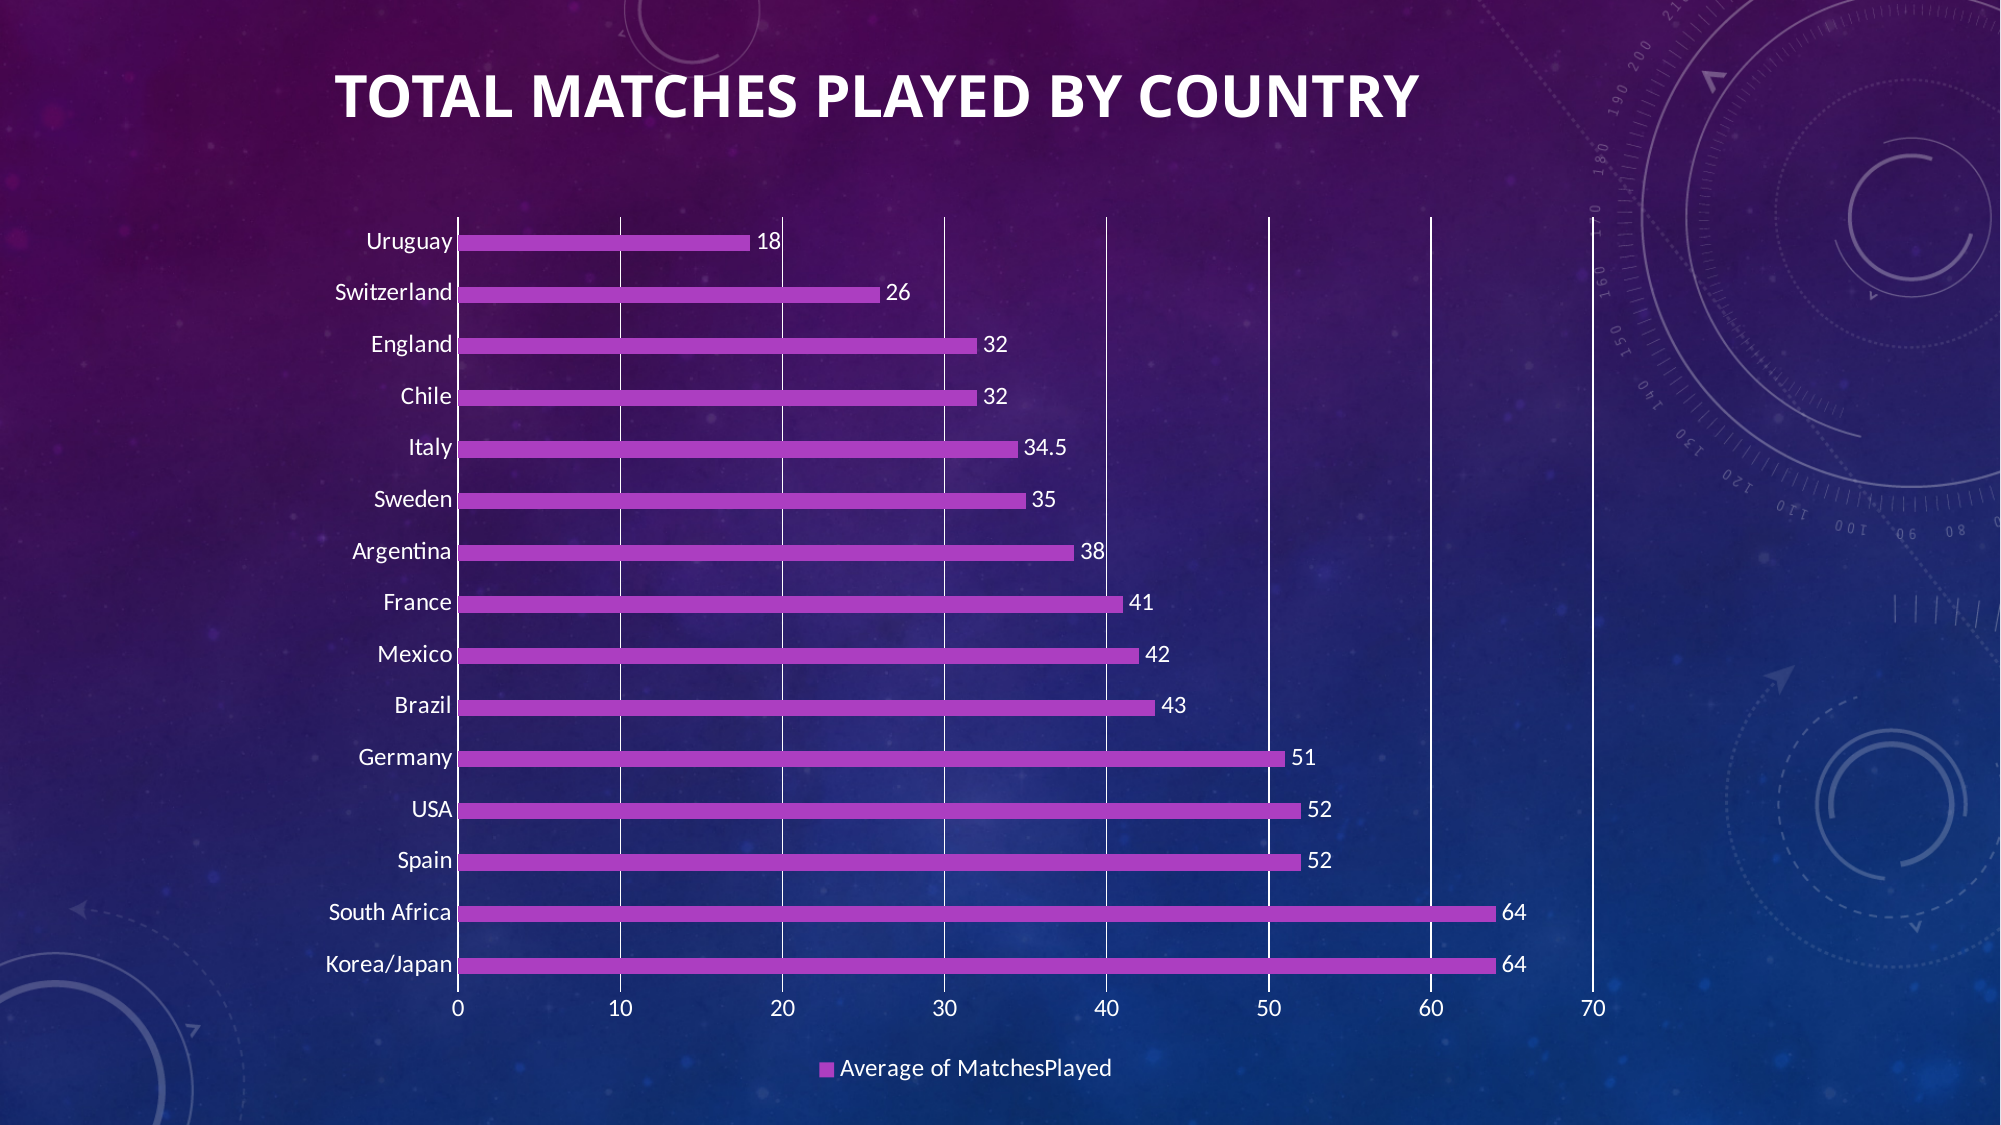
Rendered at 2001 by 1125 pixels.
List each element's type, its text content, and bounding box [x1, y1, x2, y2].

chart [298, 199, 1633, 1089]
picture [0, 0, 2001, 1125]
text_box TOTAL MATCHES PLAYED BY COUNTRY [319, 51, 1753, 137]
